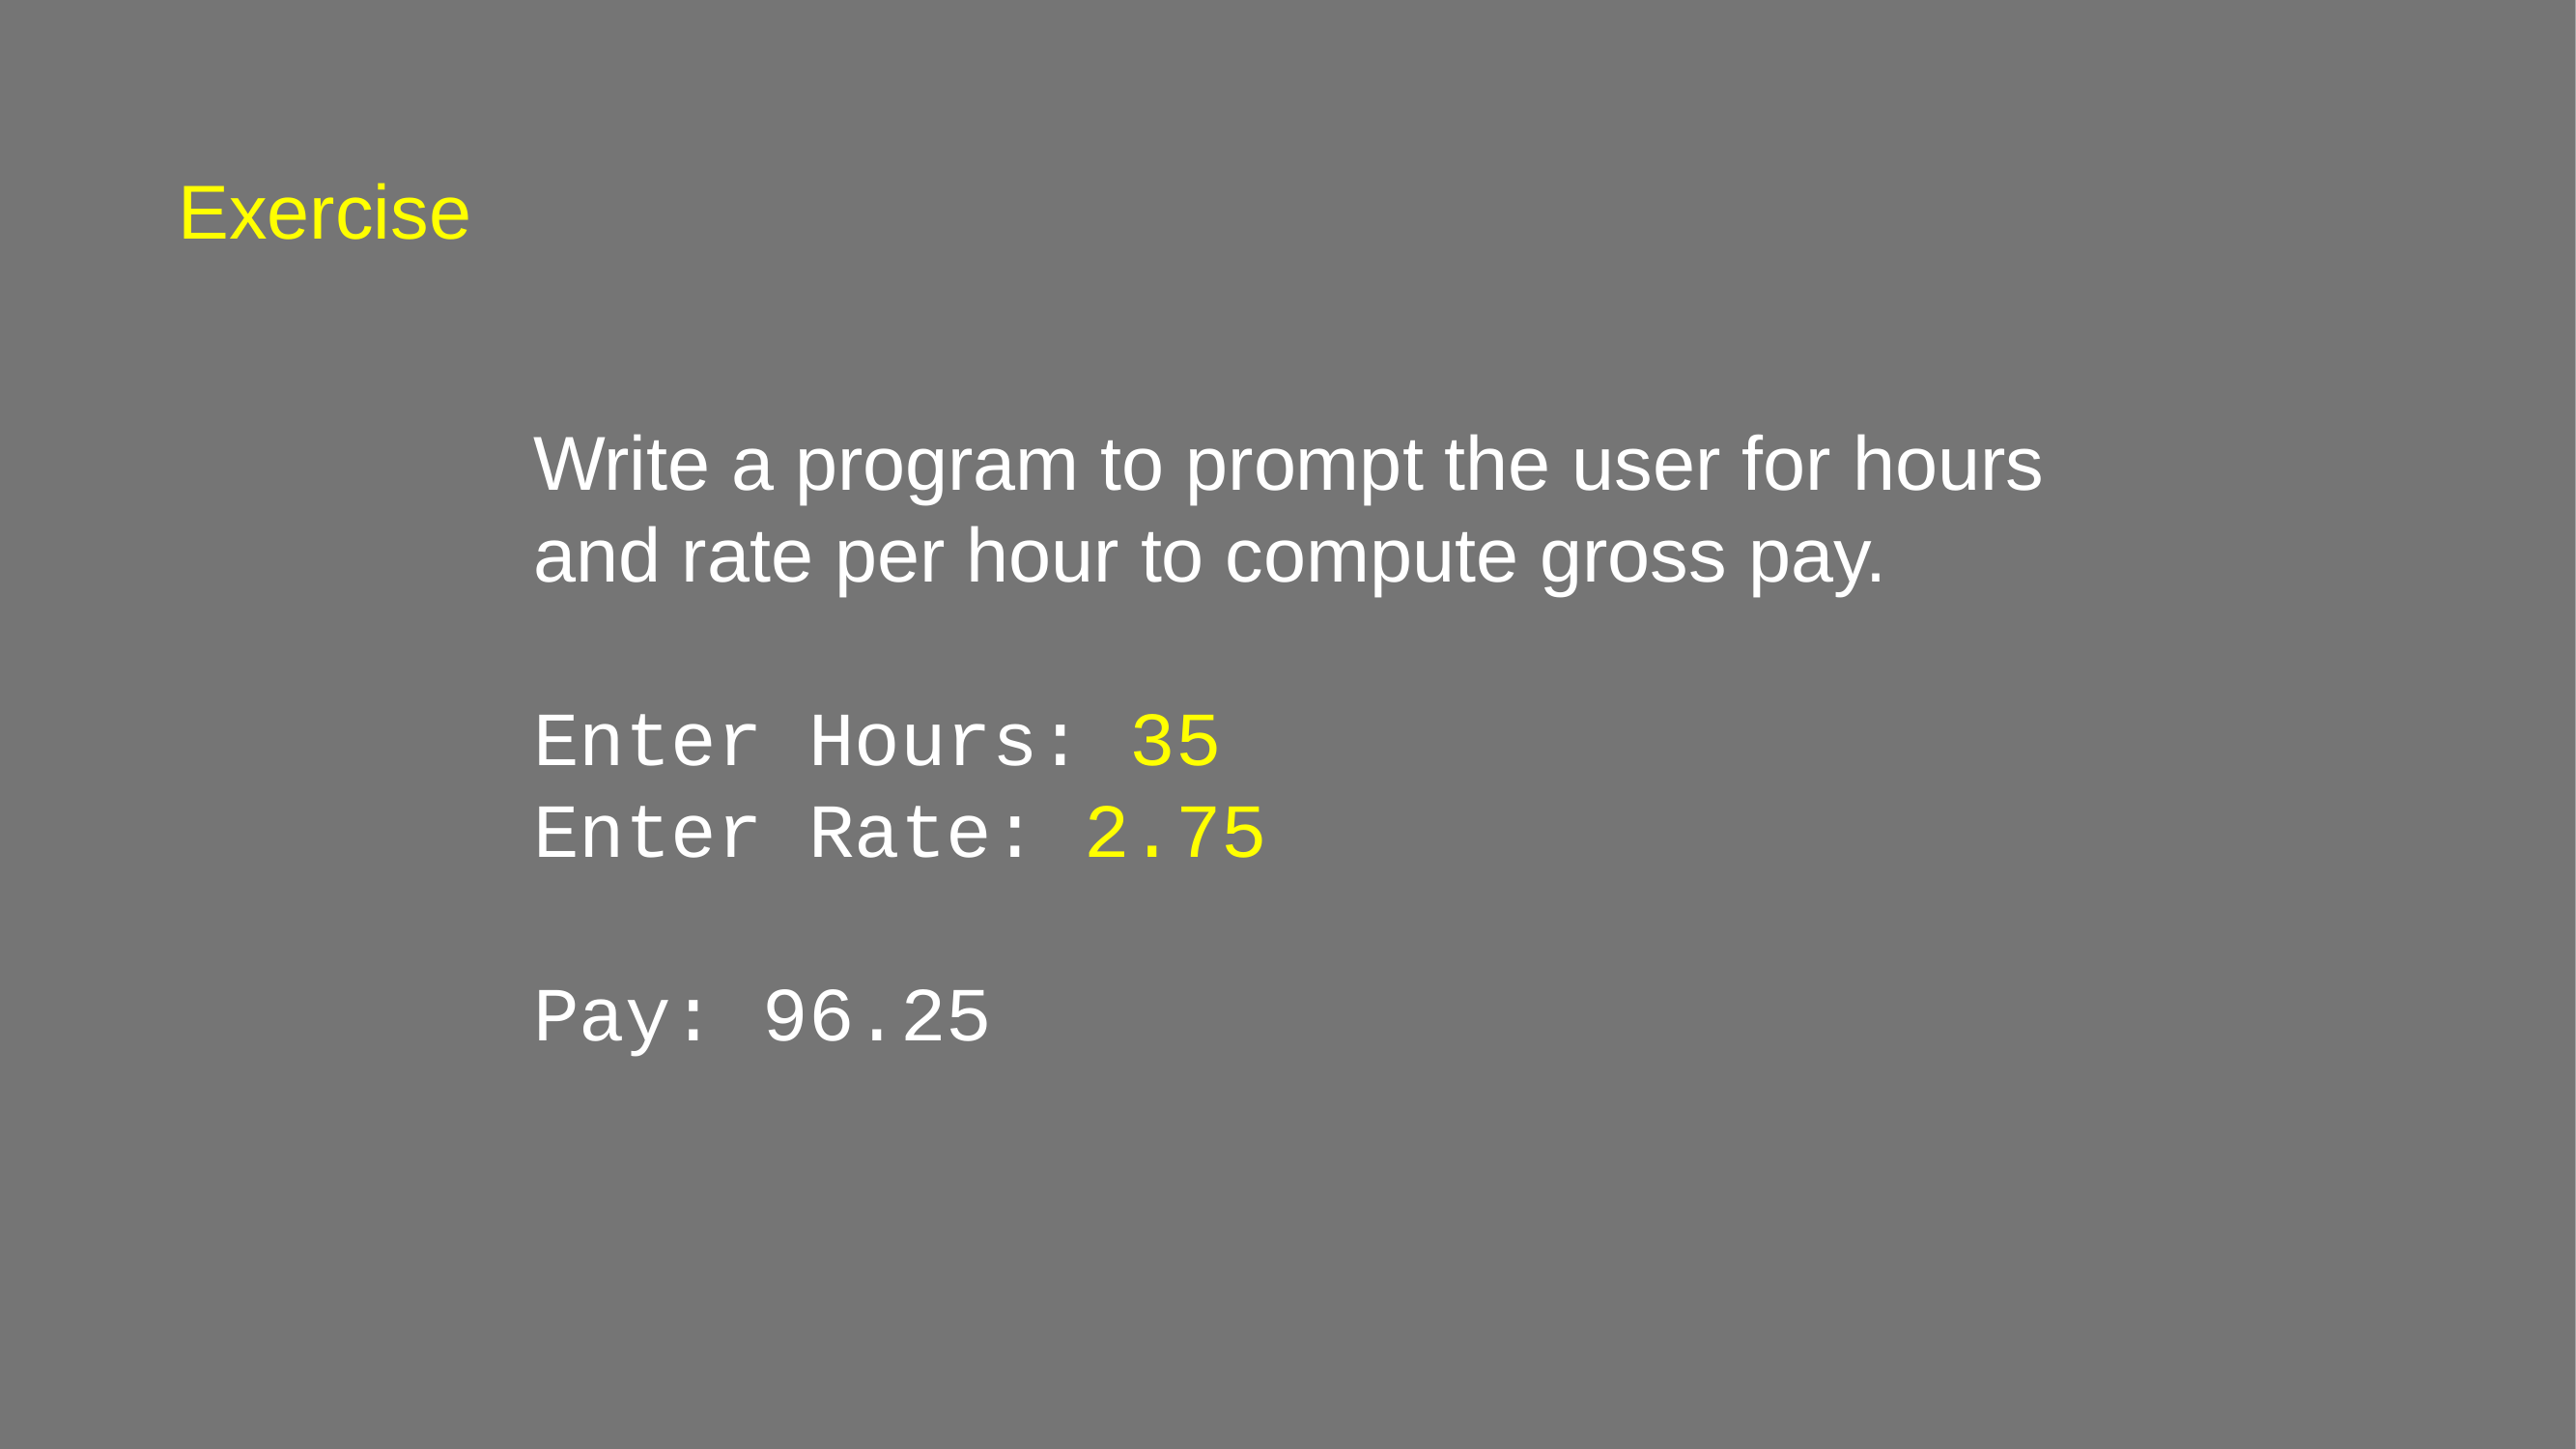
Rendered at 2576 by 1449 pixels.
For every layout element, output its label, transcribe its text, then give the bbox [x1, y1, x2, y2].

text_box Exercise [108, 156, 542, 261]
text_box Write a program to prompt the user for hours and rate per hour to compute gross pay. Enter Hours: 35 Enter Rate: 2.75 Pay: 96.25 [461, 382, 2158, 1088]
